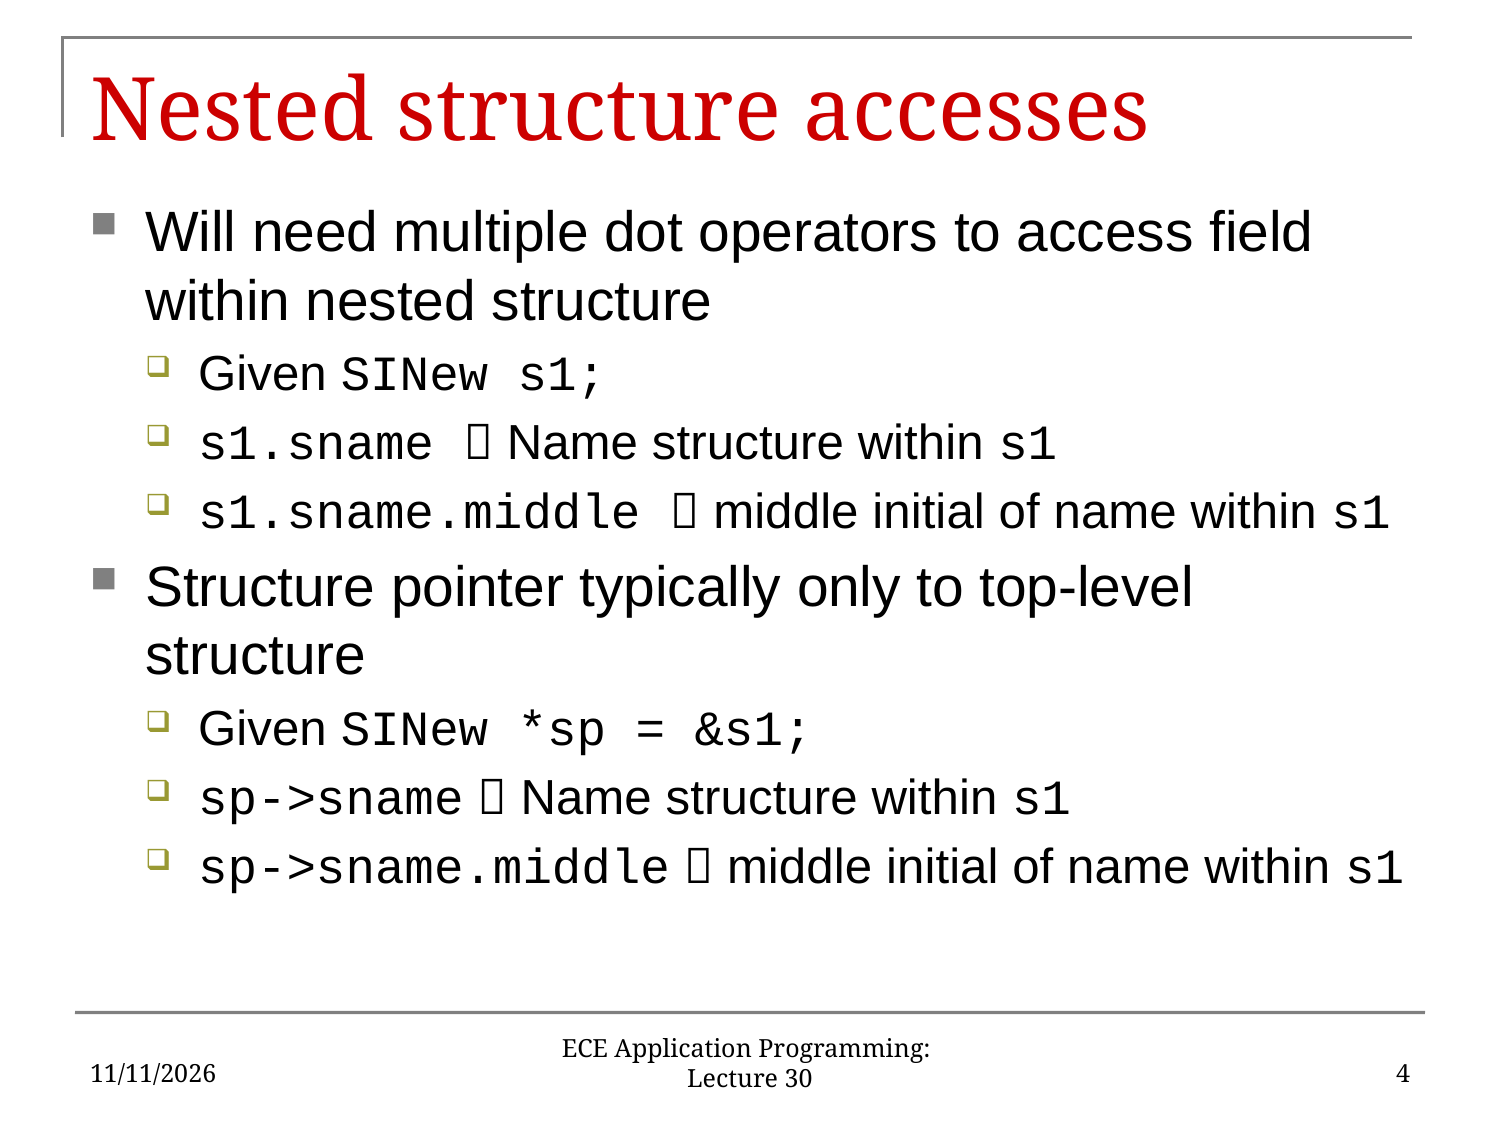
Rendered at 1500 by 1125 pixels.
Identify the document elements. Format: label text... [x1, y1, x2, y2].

slide_number 4 [1074, 1023, 1426, 1100]
list Will need multiple dot operators to access field within nested structure Given SINew s1; s1.sname  Name structure within s1 s1.sname.middle  middle initial of name within s1 Structure pointer typically only to top-level structure Given SINew *sp = &s1; sp->sname  Name structure within s1 sp->sname.middle  middle initial of name within s1 [75, 187, 1425, 1006]
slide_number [74, 1023, 426, 1100]
title Nested structure accesses [75, 45, 1425, 163]
footer ECE Application Programming: Lecture 30 [512, 1024, 988, 1101]
